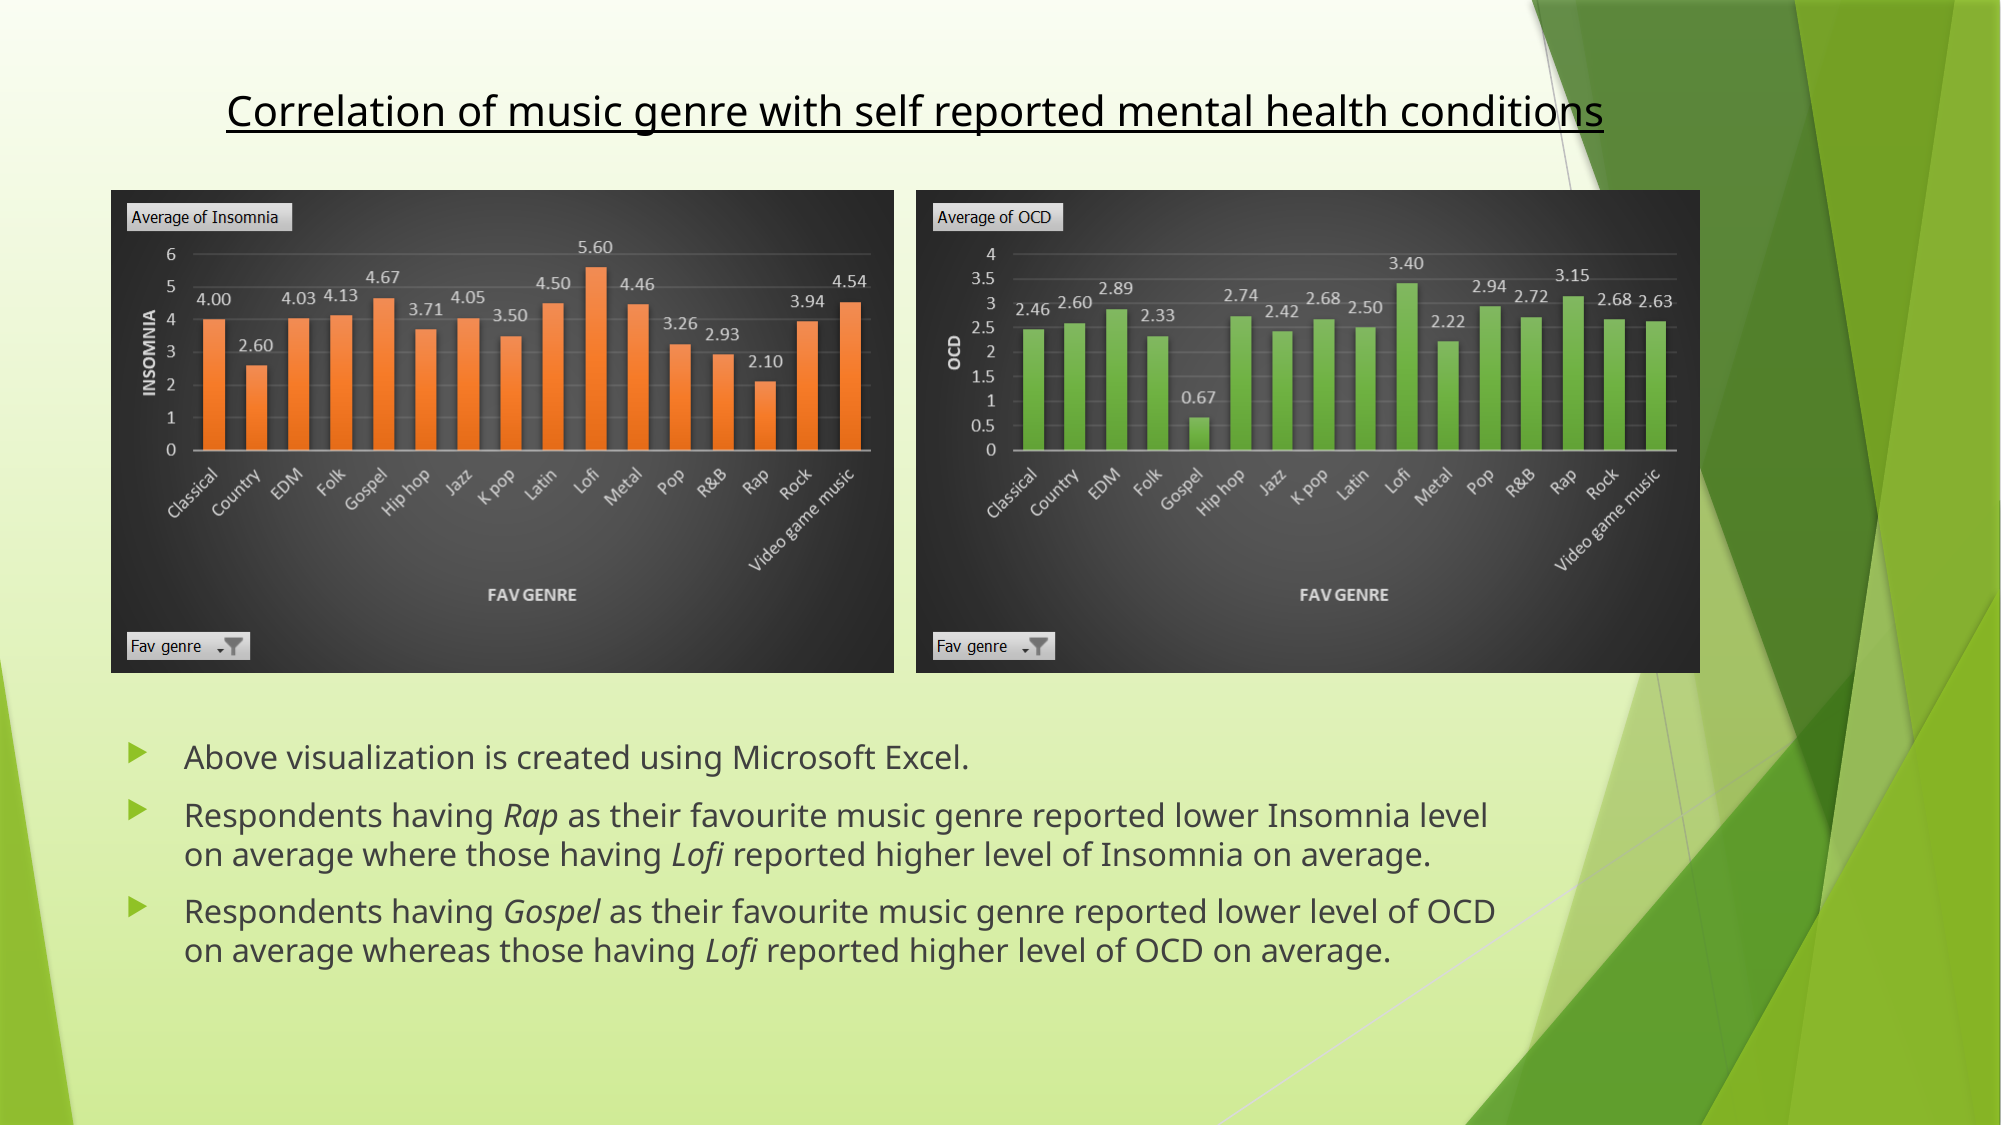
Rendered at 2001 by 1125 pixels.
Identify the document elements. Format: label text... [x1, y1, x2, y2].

title Correlation of music genre with self reported mental health conditions [211, 77, 1622, 163]
picture [110, 190, 894, 674]
list Above visualization is created using Microsoft Excel. Respondents having Rap as their favourite music genre reported lower Insomnia level on average where those having Lofi reported higher level of Insomnia on average. Respondents having Gospel as their favourite music genre reported lower level of OCD on average whereas those having Lofi reported higher level of OCD on average. [111, 729, 1522, 992]
picture [916, 190, 1701, 674]
